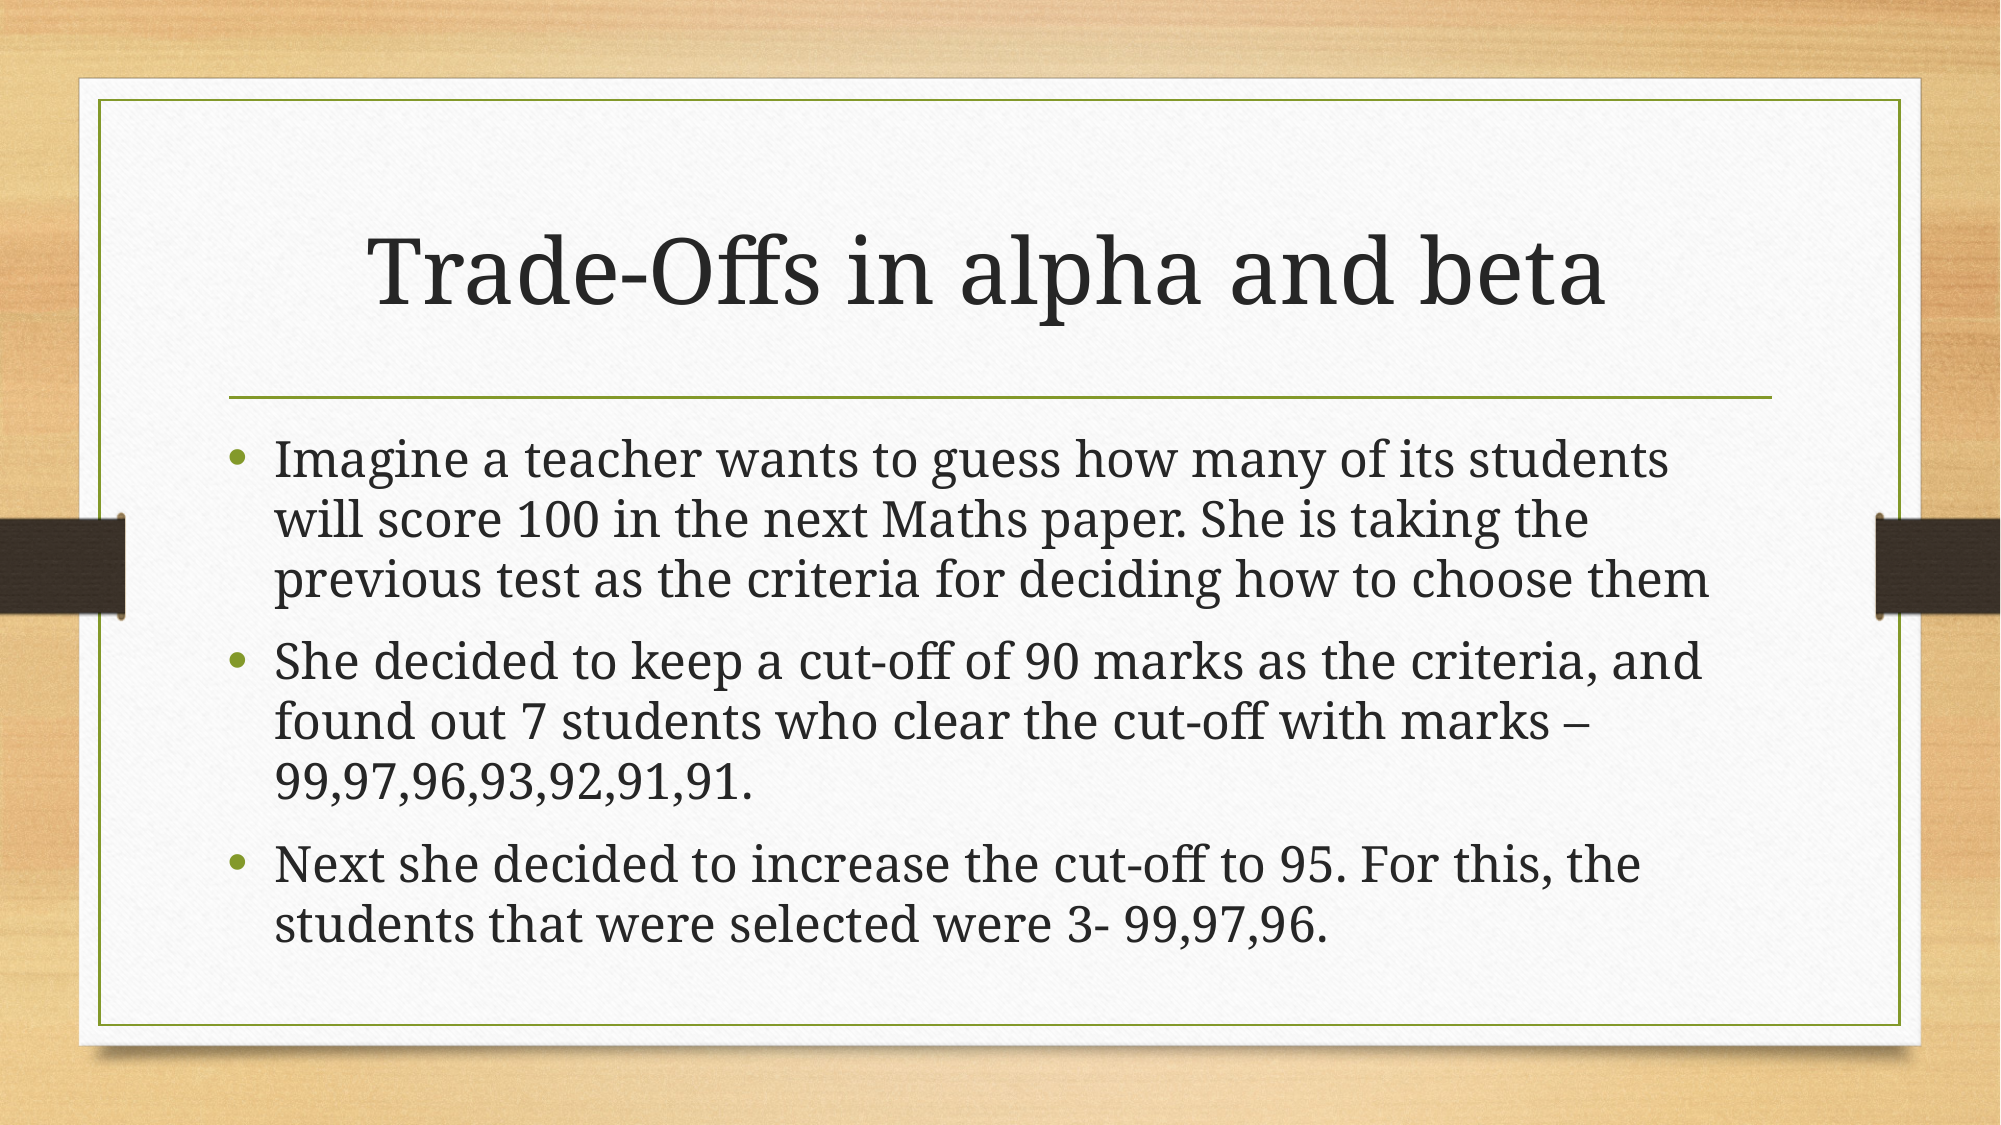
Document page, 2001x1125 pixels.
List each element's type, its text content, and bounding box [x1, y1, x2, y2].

picture [0, 0, 2001, 1125]
title Trade-Offs in alpha and beta [212, 161, 1788, 375]
list Imagine a teacher wants to guess how many of its students will score 100 in the next Maths paper. She is taking the previous test as the criteria for deciding how to choose them She decided to keep a cut-off of 90 marks as the criteria, and found out 7 students who clear the cut-off with marks – 99,97,96,93,92,91,91. Next she decided to increase the cut-off to 95. For this, the students that were selected were 3- 99,97,96. [212, 419, 1788, 964]
